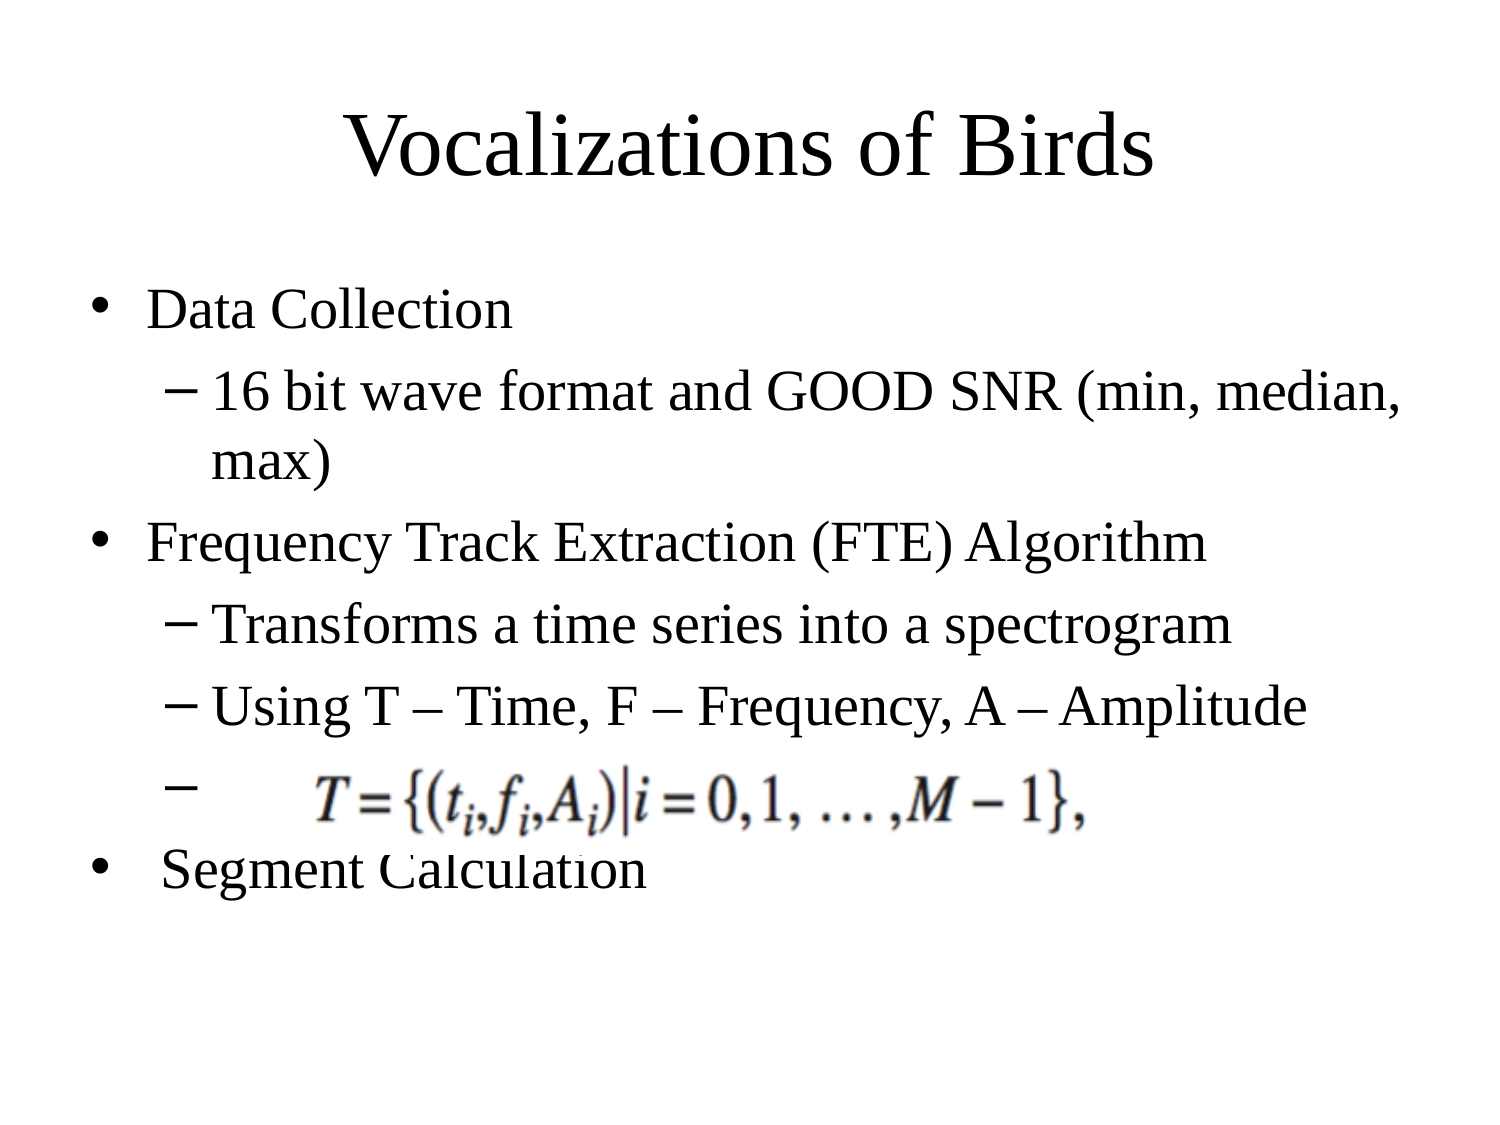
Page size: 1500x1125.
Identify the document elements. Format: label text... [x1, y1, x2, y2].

picture [231, 762, 1119, 855]
list Data Collection 16 bit wave format and GOOD SNR (min, median, max) Frequency Track Extraction (FTE) Algorithm Transforms a time series into a spectrogram Using T – Time, F – Frequency, A – Amplitude Segment Calculation [75, 262, 1425, 1005]
title Vocalizations of Birds [75, 45, 1425, 233]
